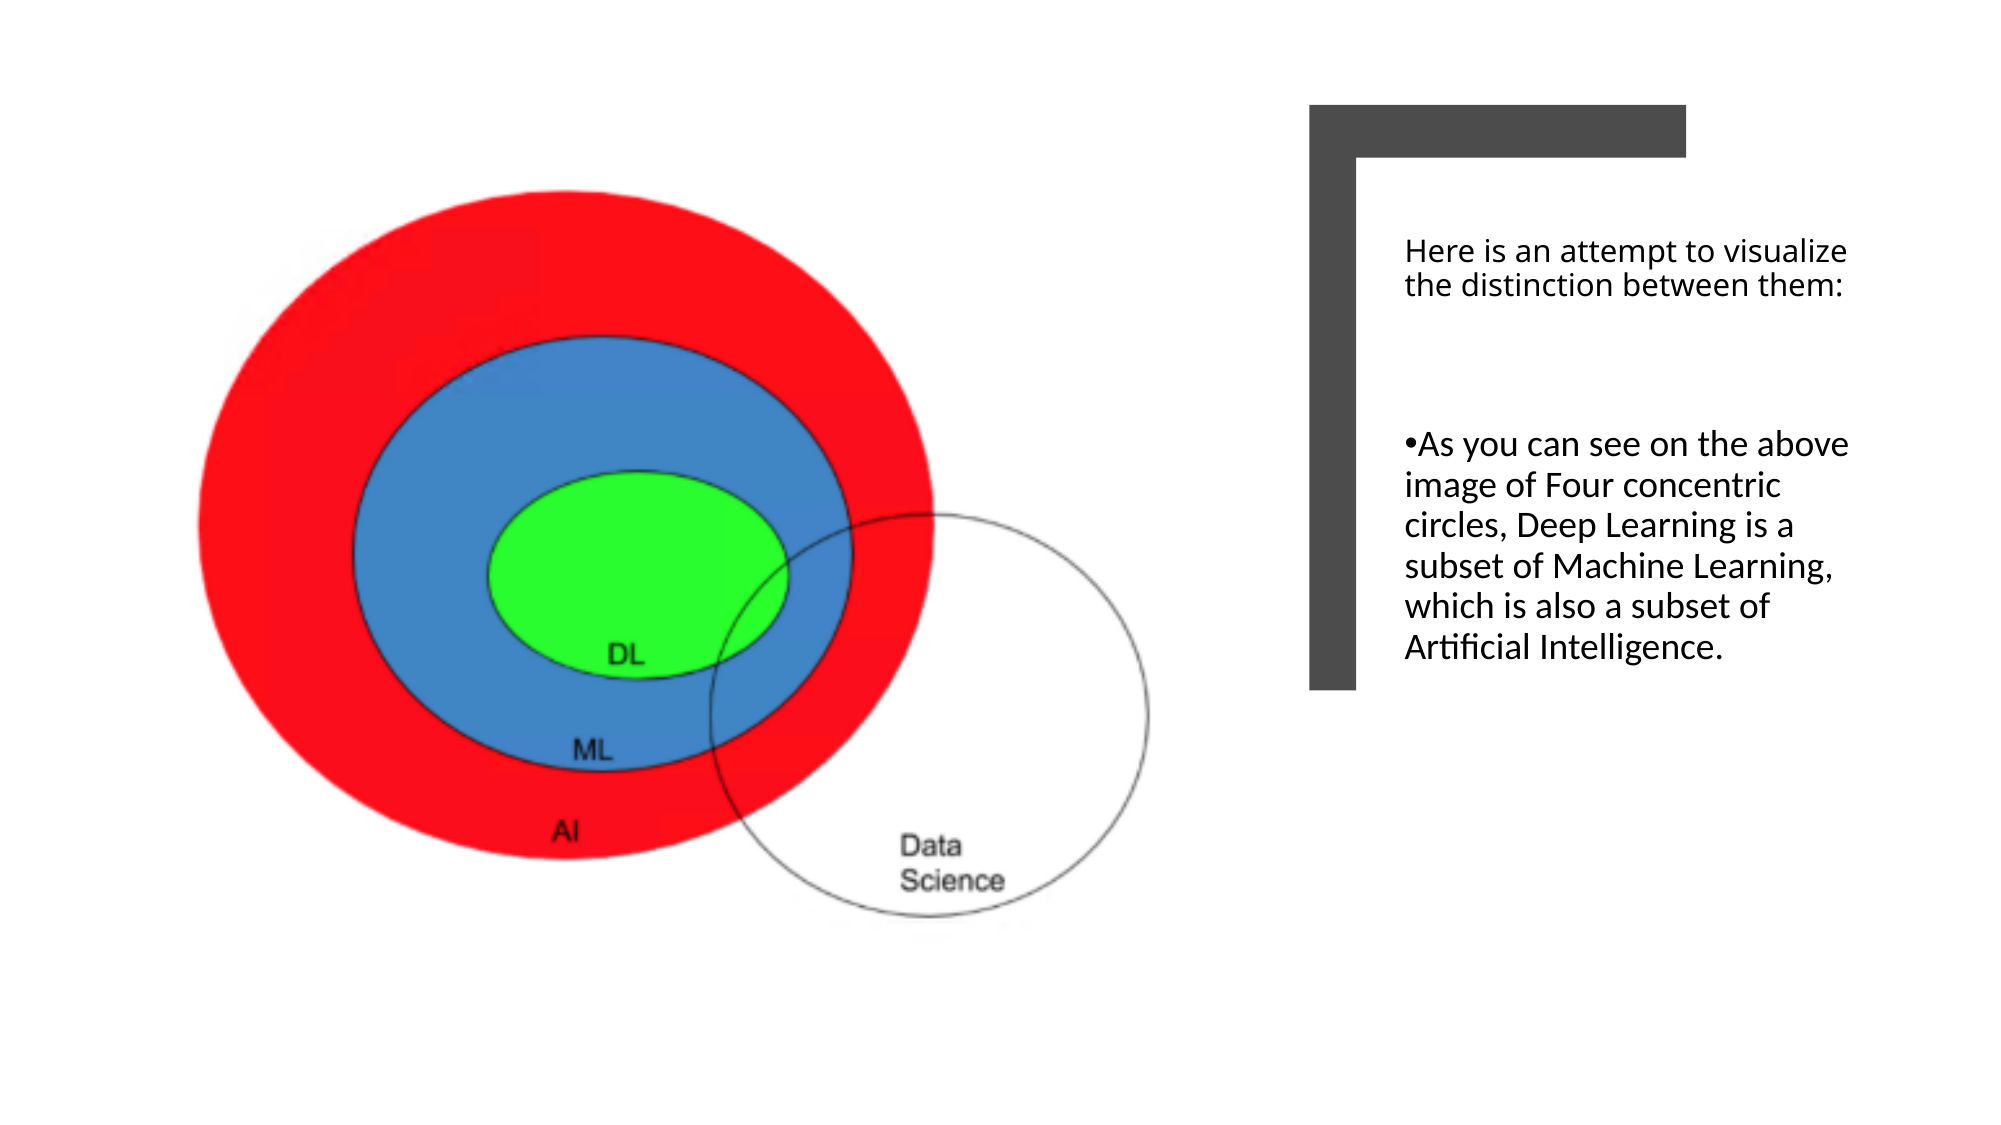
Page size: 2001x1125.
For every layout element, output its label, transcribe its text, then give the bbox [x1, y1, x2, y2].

picture [156, 162, 1210, 963]
text_box As you can see on the above image of Four concentric circles, Deep Learning is a subset of Machine Learning, which is also a subset of Artificial Intelligence. [1389, 417, 1891, 1020]
title Here is an attempt to visualize the distinction between them: [1389, 182, 1891, 395]
text_box [1309, 104, 1687, 691]
